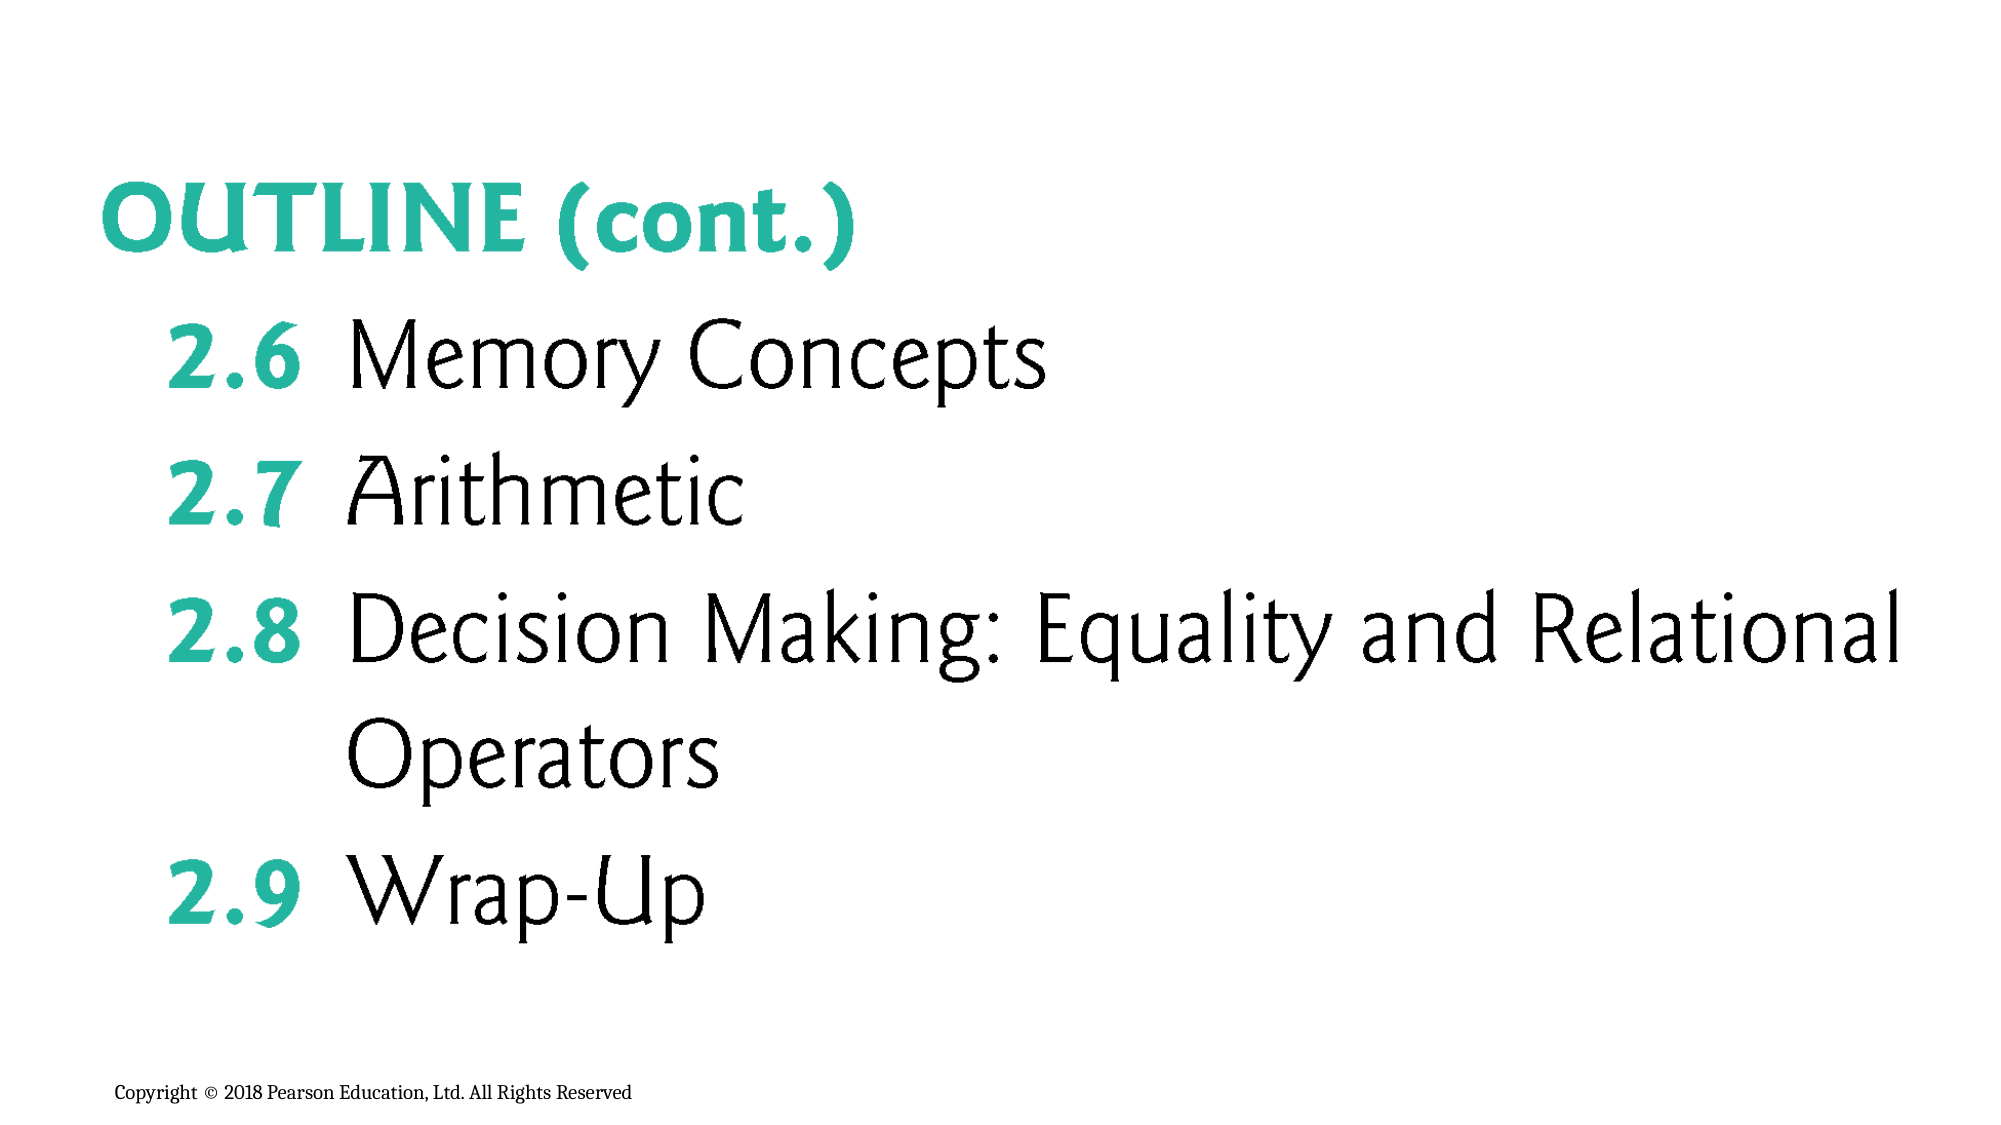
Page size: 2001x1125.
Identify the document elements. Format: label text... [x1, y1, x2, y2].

picture [0, 79, 2000, 1046]
footer Copyright © 2018 Pearson Education, Ltd. All Rights Reserved [99, 1061, 1473, 1112]
